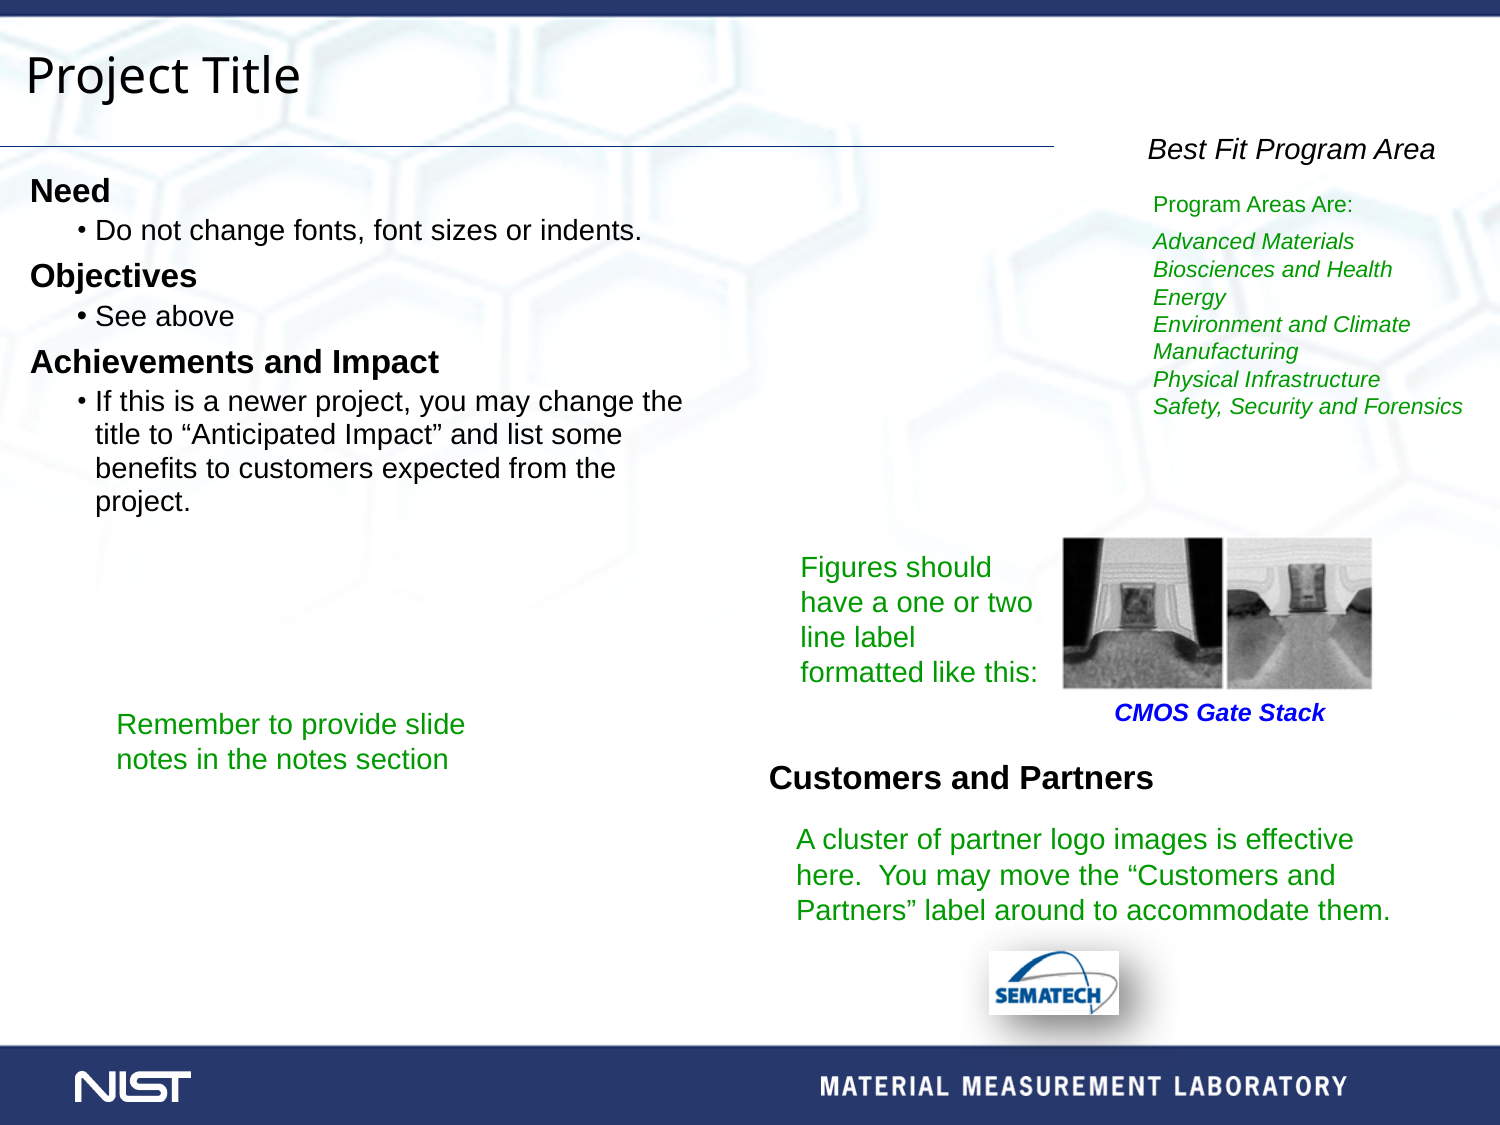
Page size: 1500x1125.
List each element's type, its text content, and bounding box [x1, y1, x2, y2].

text_box CMOS Gate Stack [1099, 699, 1341, 734]
text_box Remember to provide slide notes in the notes section [101, 698, 512, 783]
picture [0, 0, 1500, 1125]
text_box Customers and Partners [753, 752, 1225, 820]
text_box Best Fit Program Area [1133, 123, 1452, 173]
text_box Program Areas Are: Advanced Materials Biosciences and Health Energy Environment and Climate Manufacturing Physical Infrastructure Safety, Security and Forensics [1138, 182, 1485, 427]
text_box Figures should have a one or two line label formatted like this: [785, 541, 1056, 696]
text_box A cluster of partner logo images is effective here. You may move the “Customers and Partners” label around to accommodate them. [781, 813, 1415, 934]
title Project Title [0, 15, 1486, 137]
list Need Do not change fonts, font sizes or indents. Objectives See above Achievements and Impact If this is a newer project, you may change the title to “Anticipated Impact” and list some benefits to customers expected from the project. [14, 164, 729, 1047]
